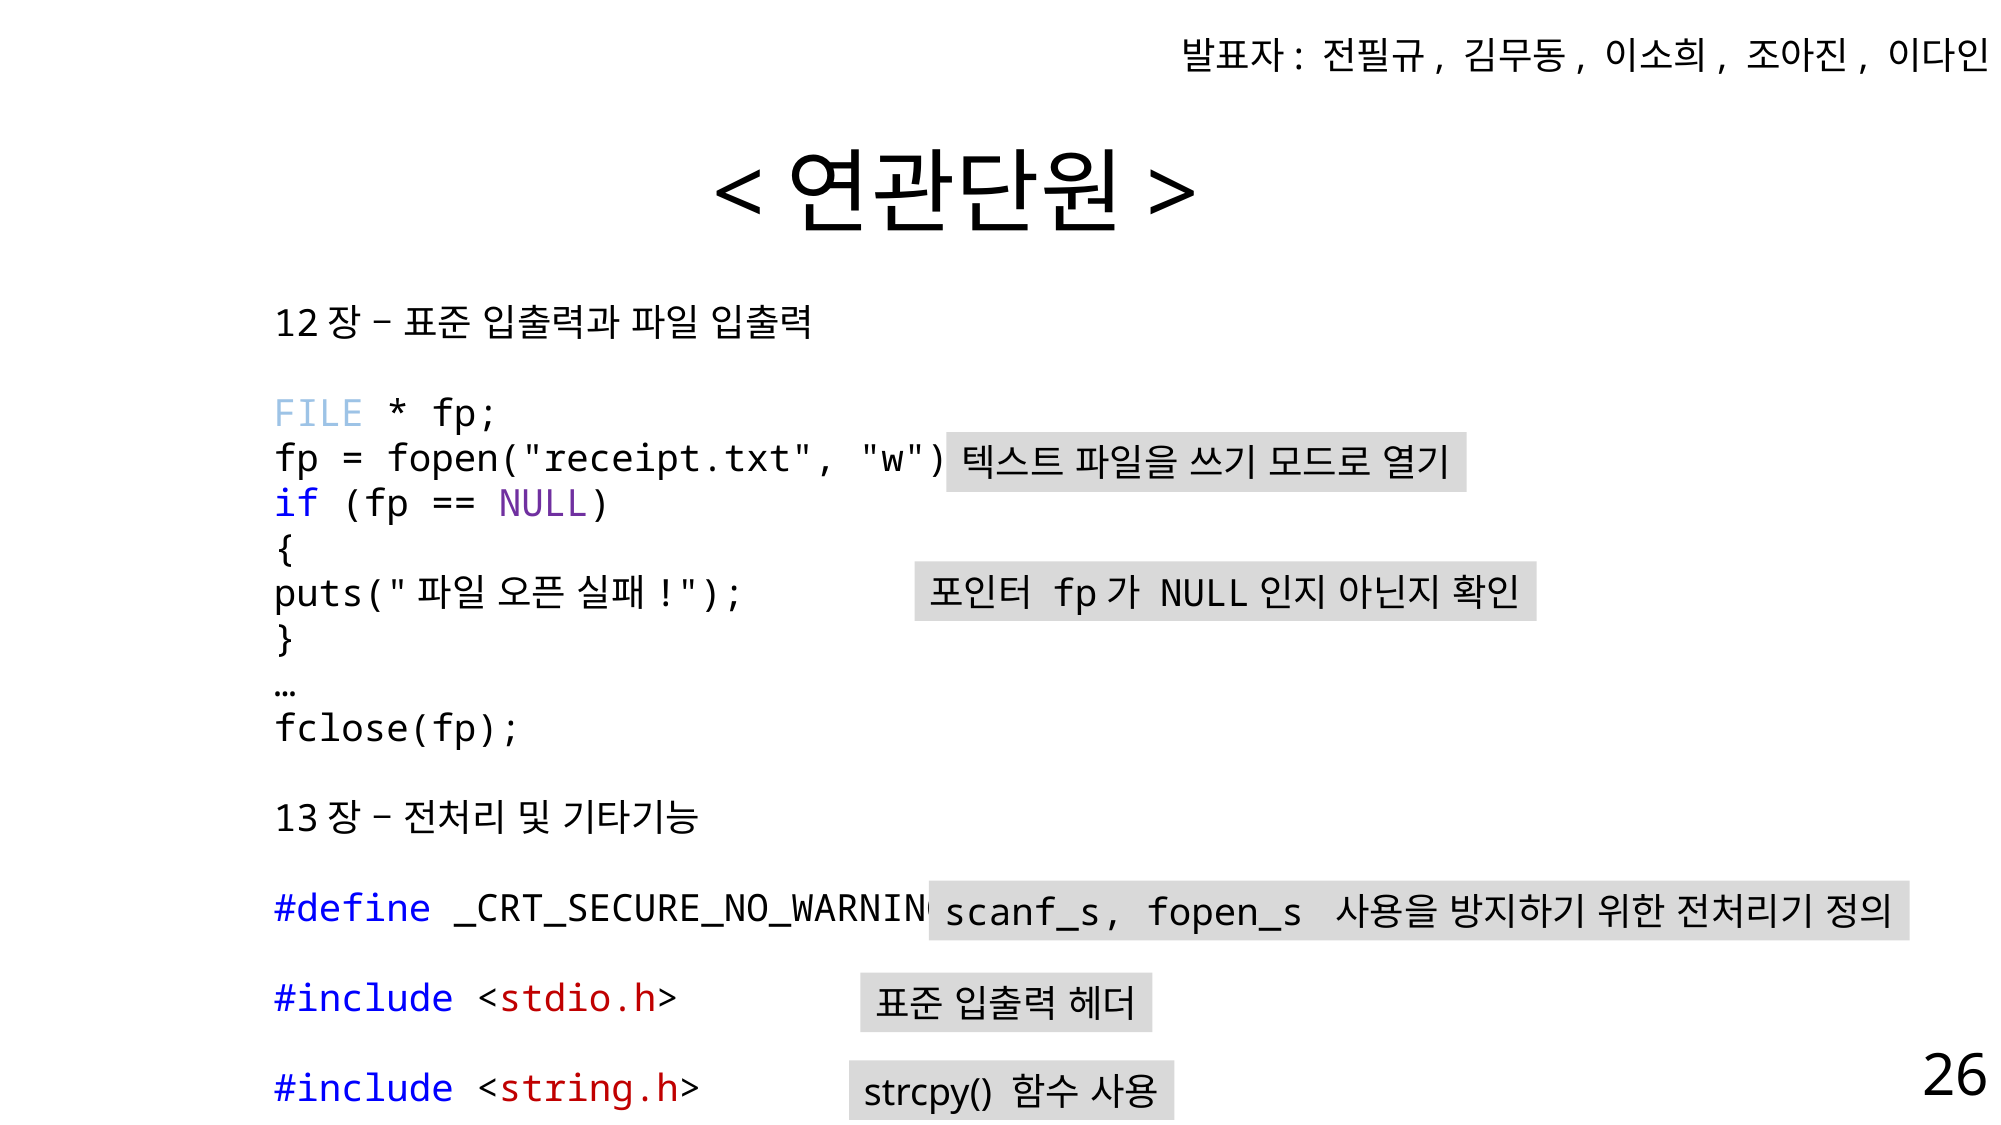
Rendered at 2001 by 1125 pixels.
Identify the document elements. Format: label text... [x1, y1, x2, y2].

text_box 발표자: 전필규, 김무동, 이소희, 조아진, 이다인 [1166, 24, 2000, 85]
text_box 12장 – 표준 입출력과 파일 입출력 FILE * fp; fp = fopen("receipt.txt", "w"); if (fp == NULL) { puts("파일 오픈 실패!"); } … fclose(fp); 13장 – 전처리 및 기타기능 #define _CRT_SECURE_NO_WARNINGS #include <stdio.h> #include <string.h> [258, 291, 1622, 1125]
text_box 표준 입출력 헤더 [860, 972, 1153, 1033]
text_box 텍스트 파일을 쓰기 모드로 열기 [946, 432, 1467, 492]
text_box scanf_s, fopen_s 사용을 방지하기 위한 전처리기 정의 [928, 880, 1910, 941]
text_box strcpy() 함수 사용 [849, 1060, 1175, 1120]
title <연관단원> [697, 87, 1240, 291]
text_box 26 [1907, 1029, 2000, 1114]
text_box 포인터 fp가 NULL인지 아닌지 확인 [914, 561, 1537, 621]
